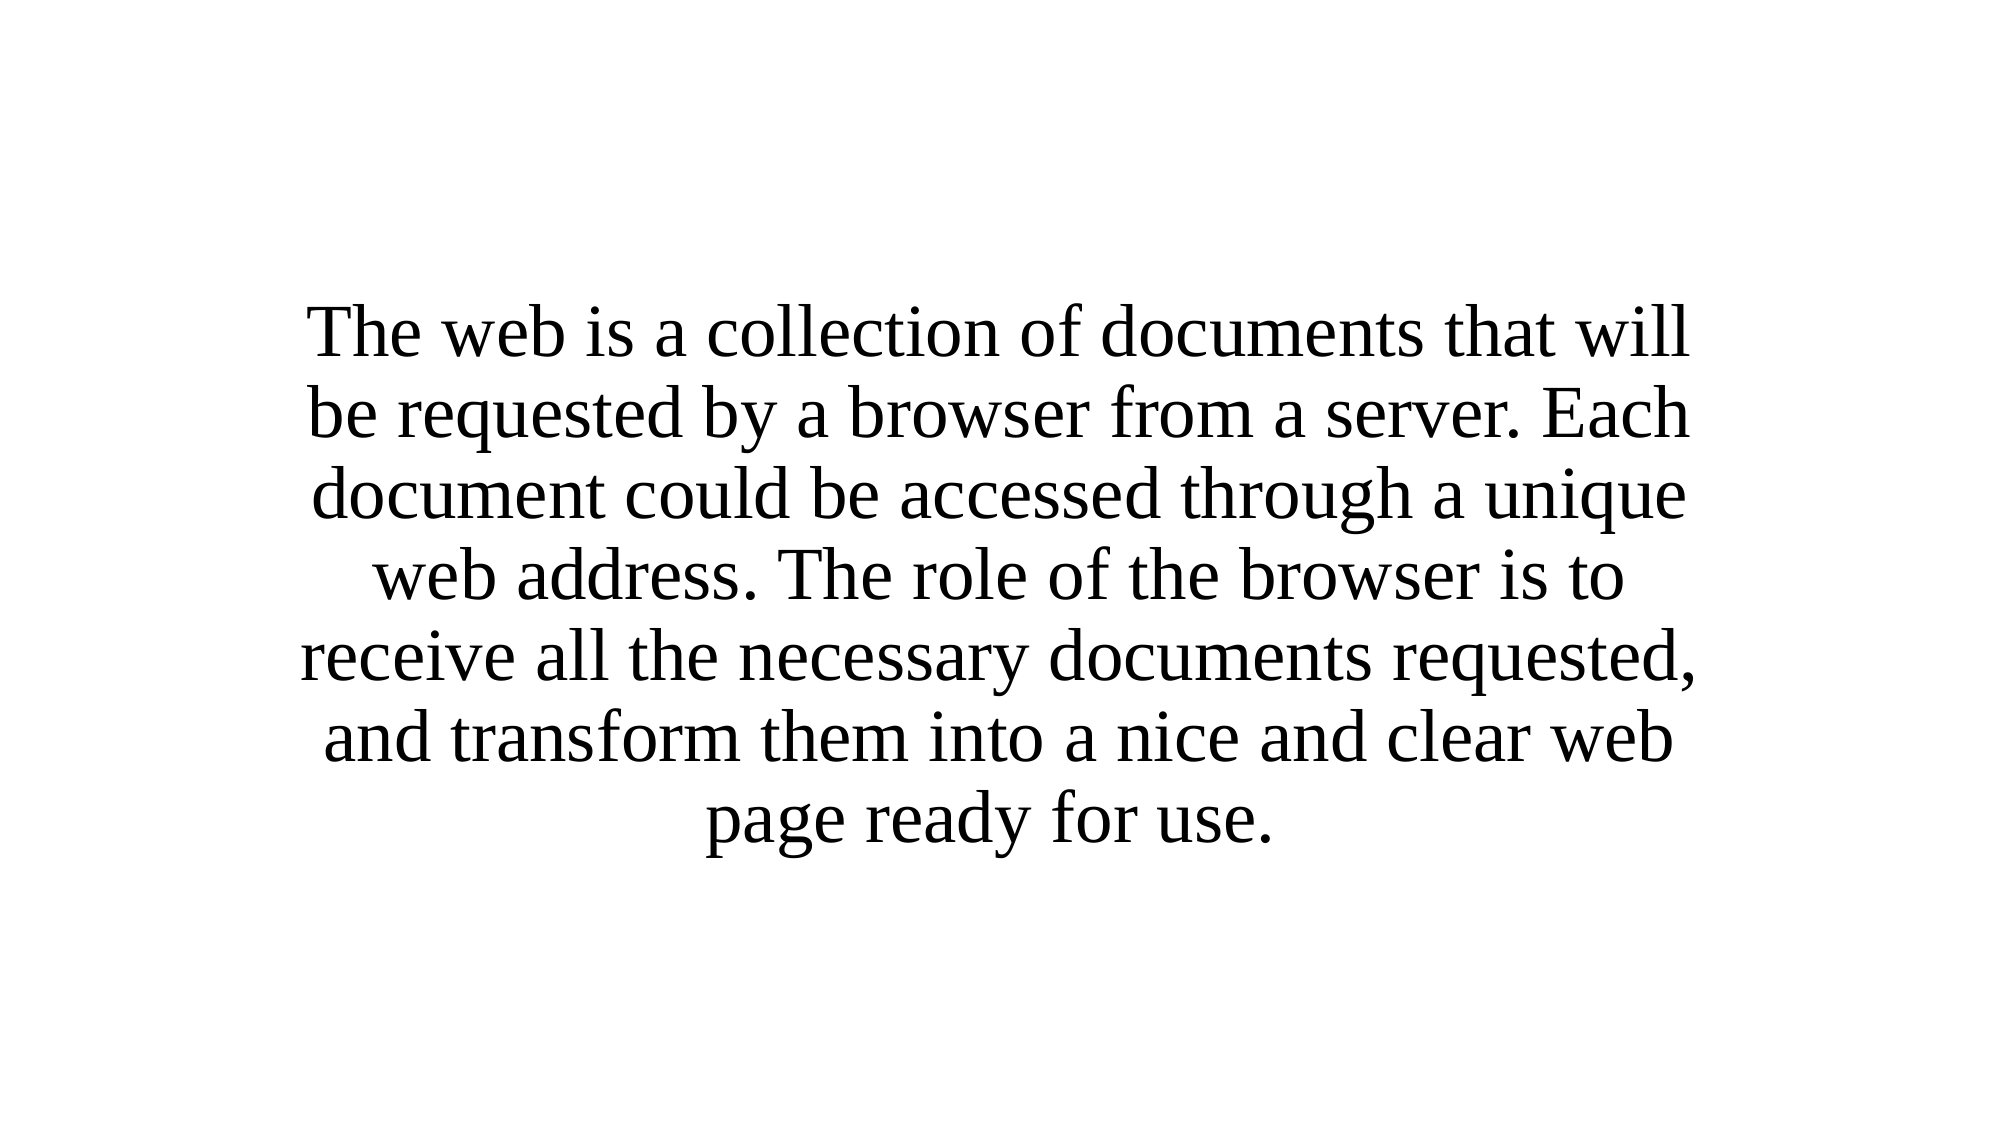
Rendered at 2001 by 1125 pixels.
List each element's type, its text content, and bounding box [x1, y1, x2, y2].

title The web is a collection of documents that will be requested by a browser from a server. Each document could be accessed through a unique web address. The role of the browser is to receive all the necessary documents requested, and transform them into a nice and clear web page ready for use. [249, 184, 1750, 867]
